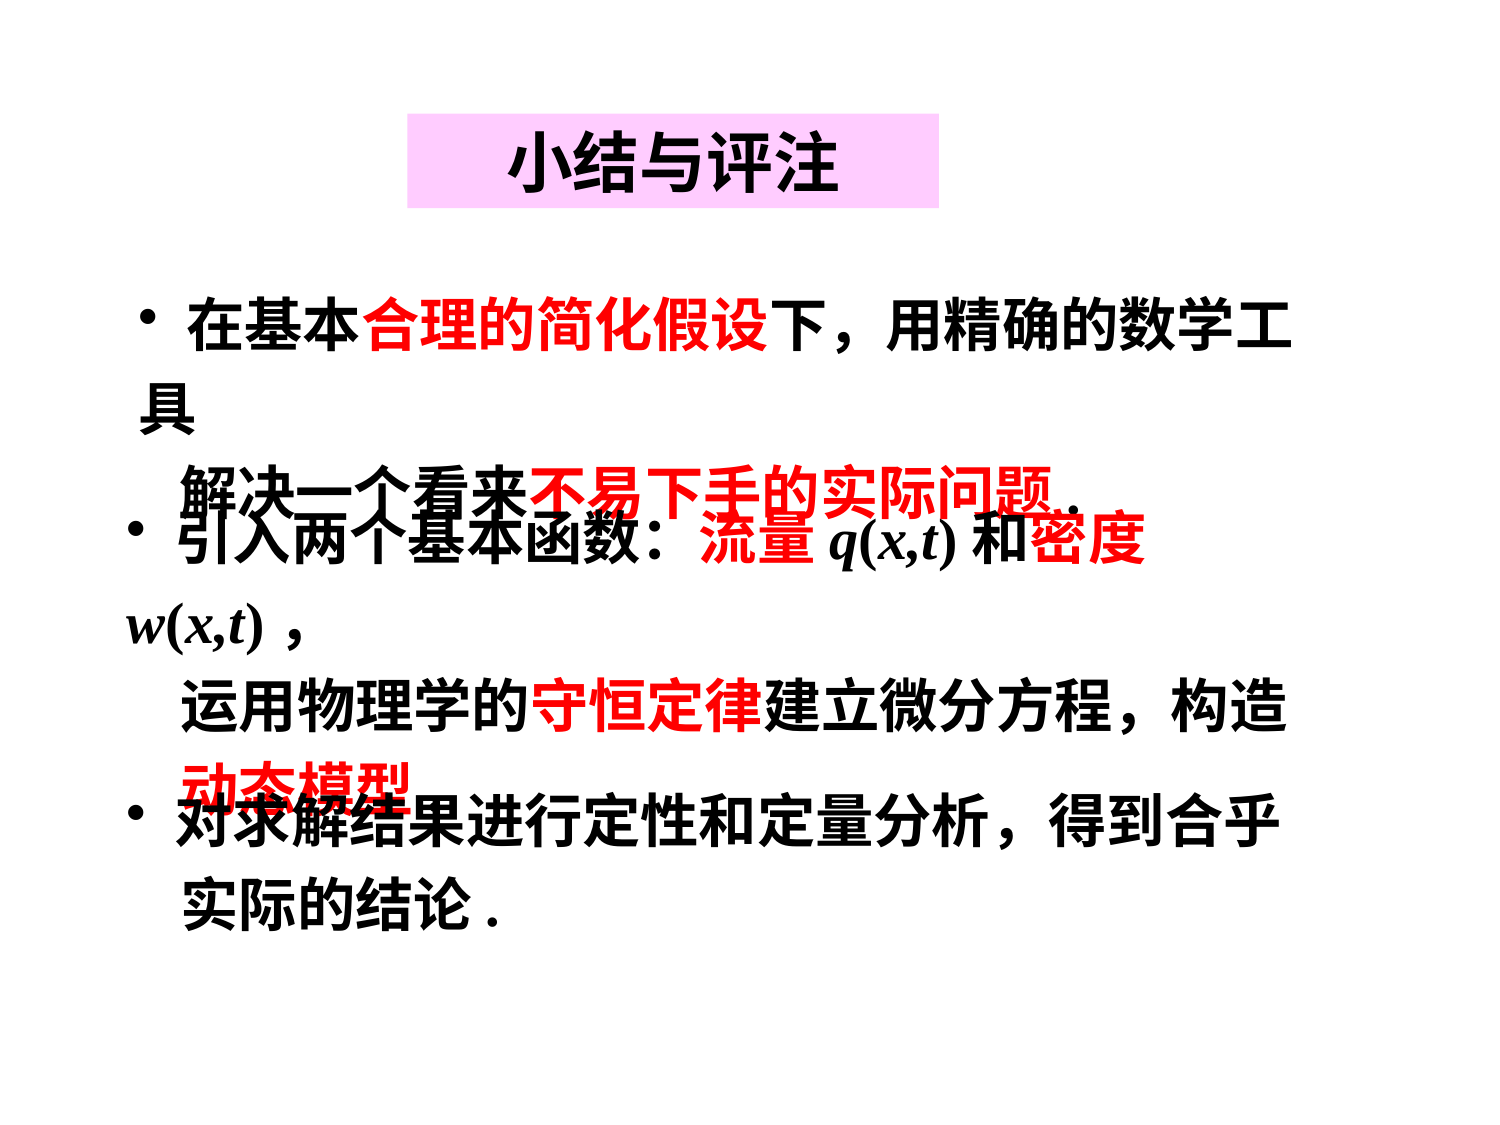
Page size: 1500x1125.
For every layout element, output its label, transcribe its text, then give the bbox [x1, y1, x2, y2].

text_box 引入两个基本函数：流量q(x,t)和密度w(x,t)， 运用物理学的守恒定律建立微分方程，构造 动态模型. [112, 479, 1365, 831]
text_box 在基本合理的简化假设下，用精确的数学工具 解决一个看来不易下手的实际问题. [123, 267, 1365, 479]
text_box 小结与评注 [407, 113, 939, 209]
text_box 对求解结果进行定性和定量分析，得到合乎 实际的结论. [112, 763, 1317, 946]
